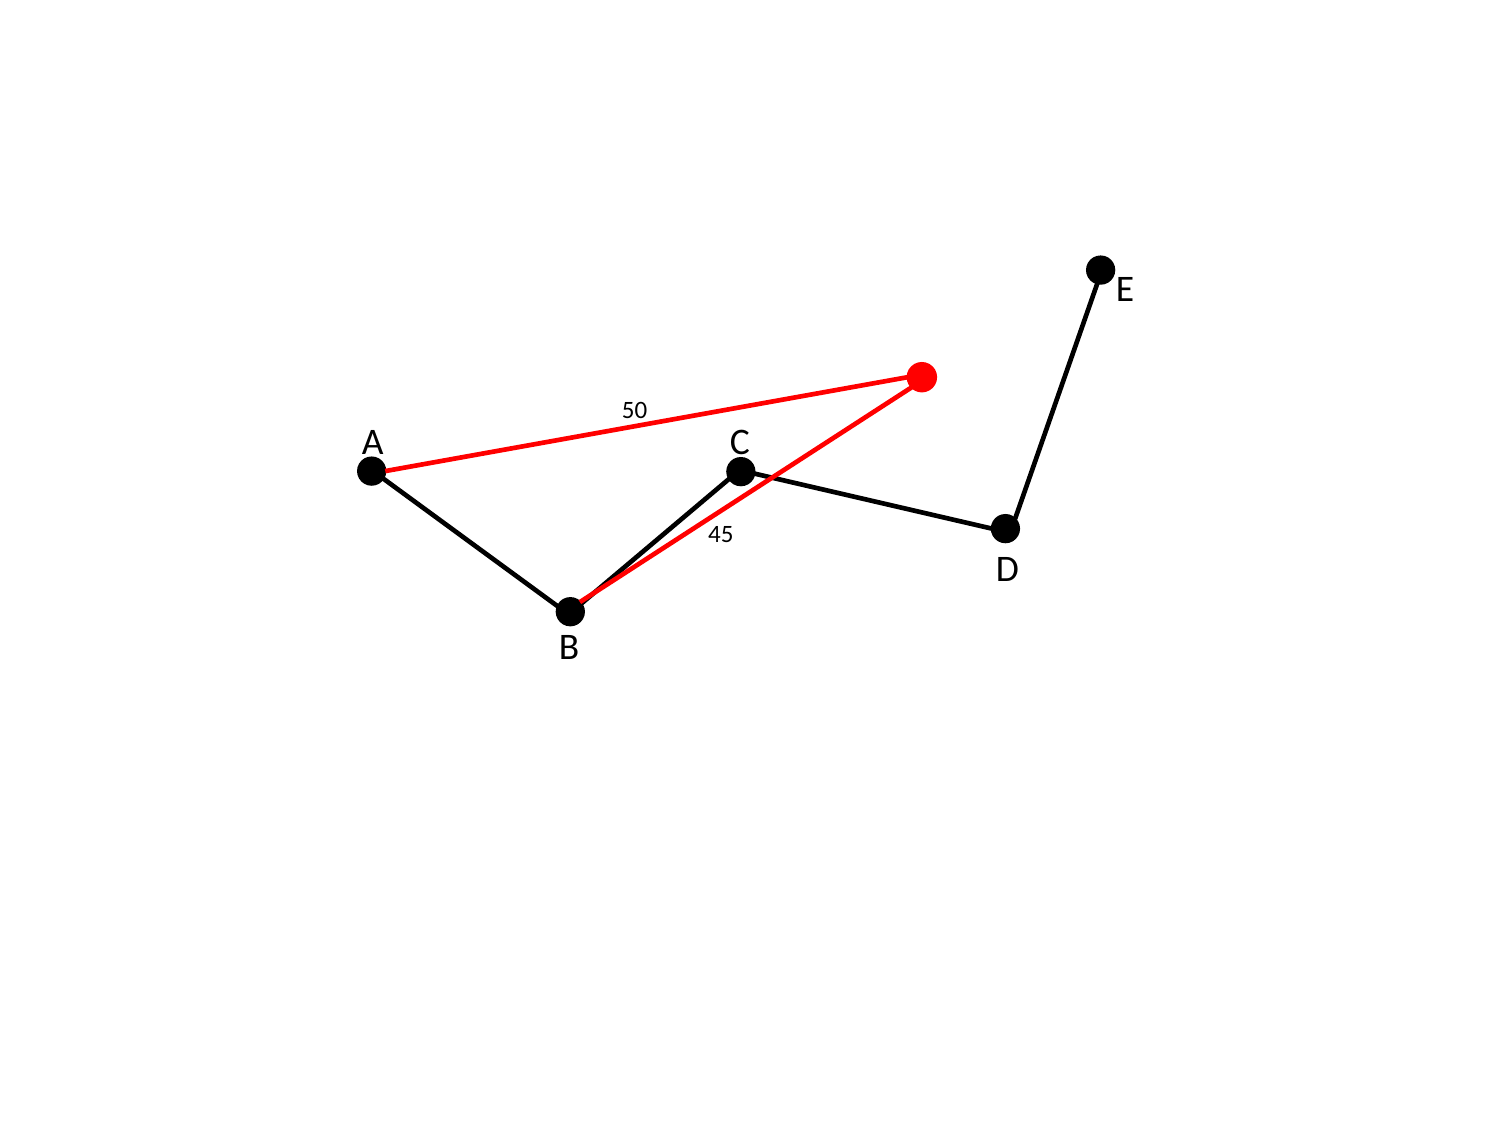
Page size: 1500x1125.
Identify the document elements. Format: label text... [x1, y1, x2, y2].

text_box [907, 361, 938, 393]
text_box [385, 377, 908, 471]
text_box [371, 470, 568, 615]
text_box D [981, 536, 1034, 596]
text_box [912, 470, 992, 529]
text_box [568, 471, 740, 615]
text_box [1015, 273, 1101, 519]
text_box [357, 470, 371, 486]
text_box [1085, 255, 1105, 273]
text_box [579, 387, 912, 603]
text_box [990, 513, 1021, 536]
text_box E [1101, 256, 1149, 316]
text_box A [347, 409, 385, 470]
text_box B [544, 615, 595, 674]
